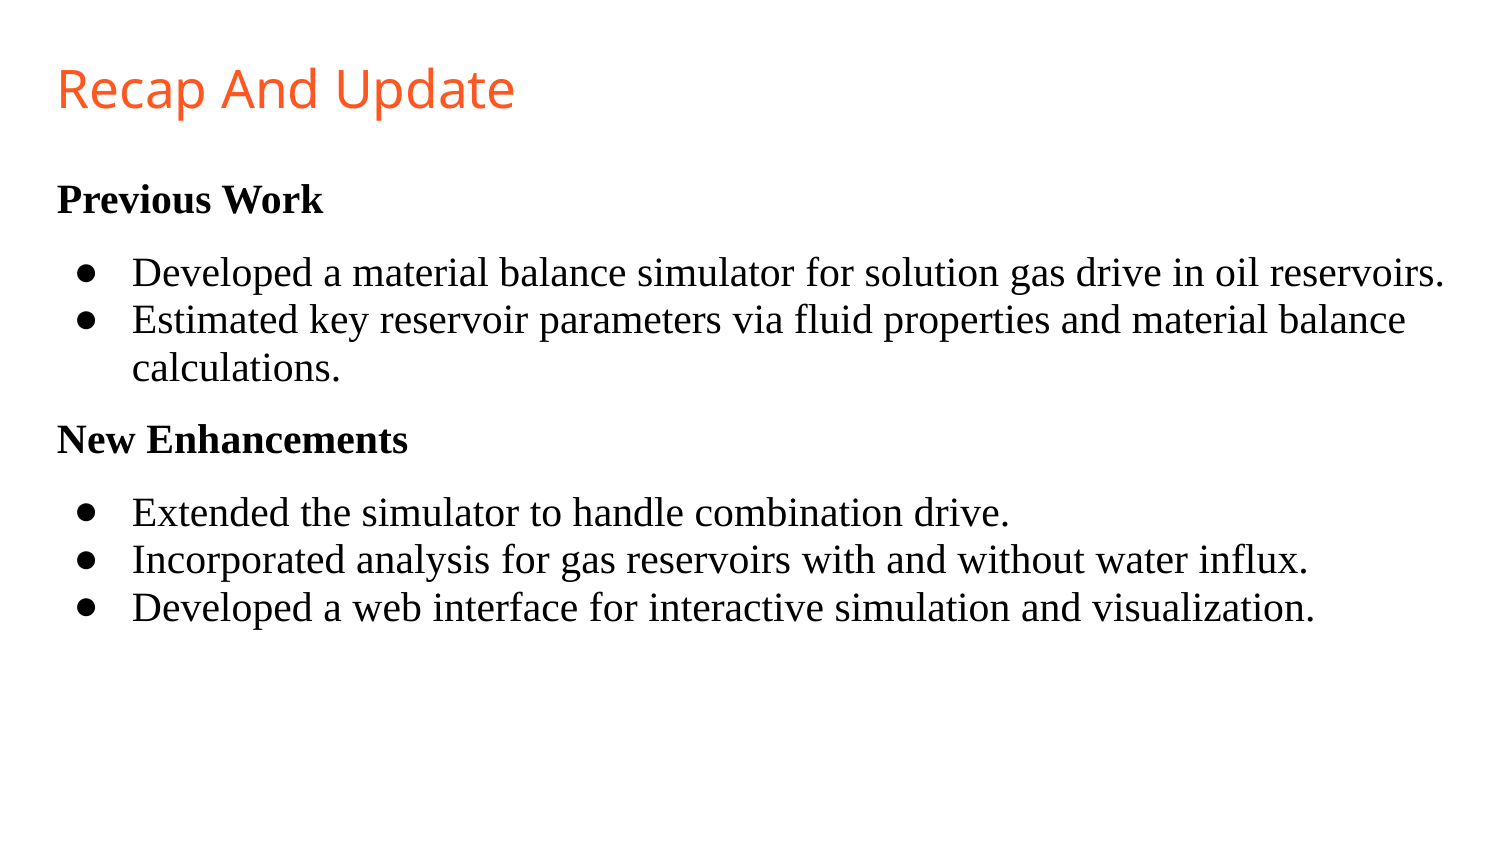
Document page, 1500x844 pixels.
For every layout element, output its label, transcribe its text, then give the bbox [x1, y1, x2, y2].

title Recap And Update [41, 40, 1440, 135]
list Previous Work Developed a material balance simulator for solution gas drive in oil reservoirs. Estimated key reservoir parameters via fluid properties and material balance calculations. New Enhancements Extended the simulator to handle combination drive. Incorporated analysis for gas reservoirs with and without water influx. Developed a web interface for interactive simulation and visualization. [41, 161, 1470, 805]
